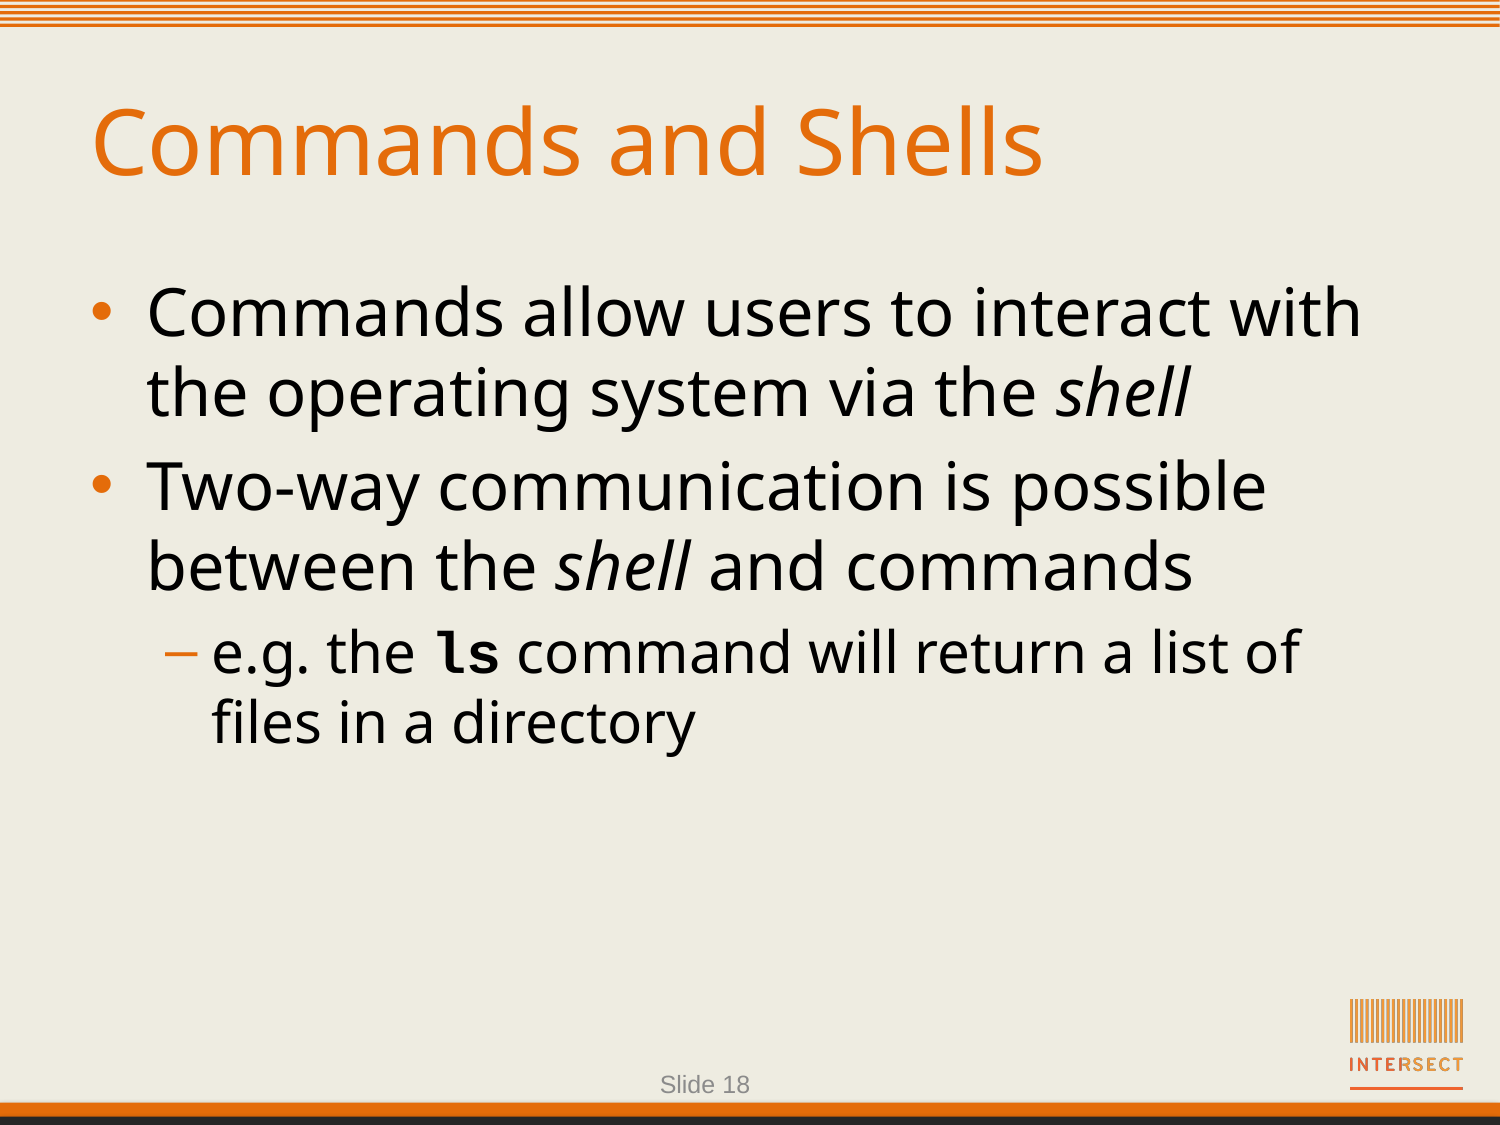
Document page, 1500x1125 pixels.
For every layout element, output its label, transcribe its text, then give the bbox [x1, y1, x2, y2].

list Commands allow users to interact with the operating system via the shell Two-way communication is possible between the shell and commands e.g. the ls command will return a list of files in a directory [74, 262, 1426, 1006]
slide_number Slide 18 [616, 1038, 766, 1099]
picture [1350, 999, 1463, 1090]
title Commands and Shells [74, 44, 1426, 233]
